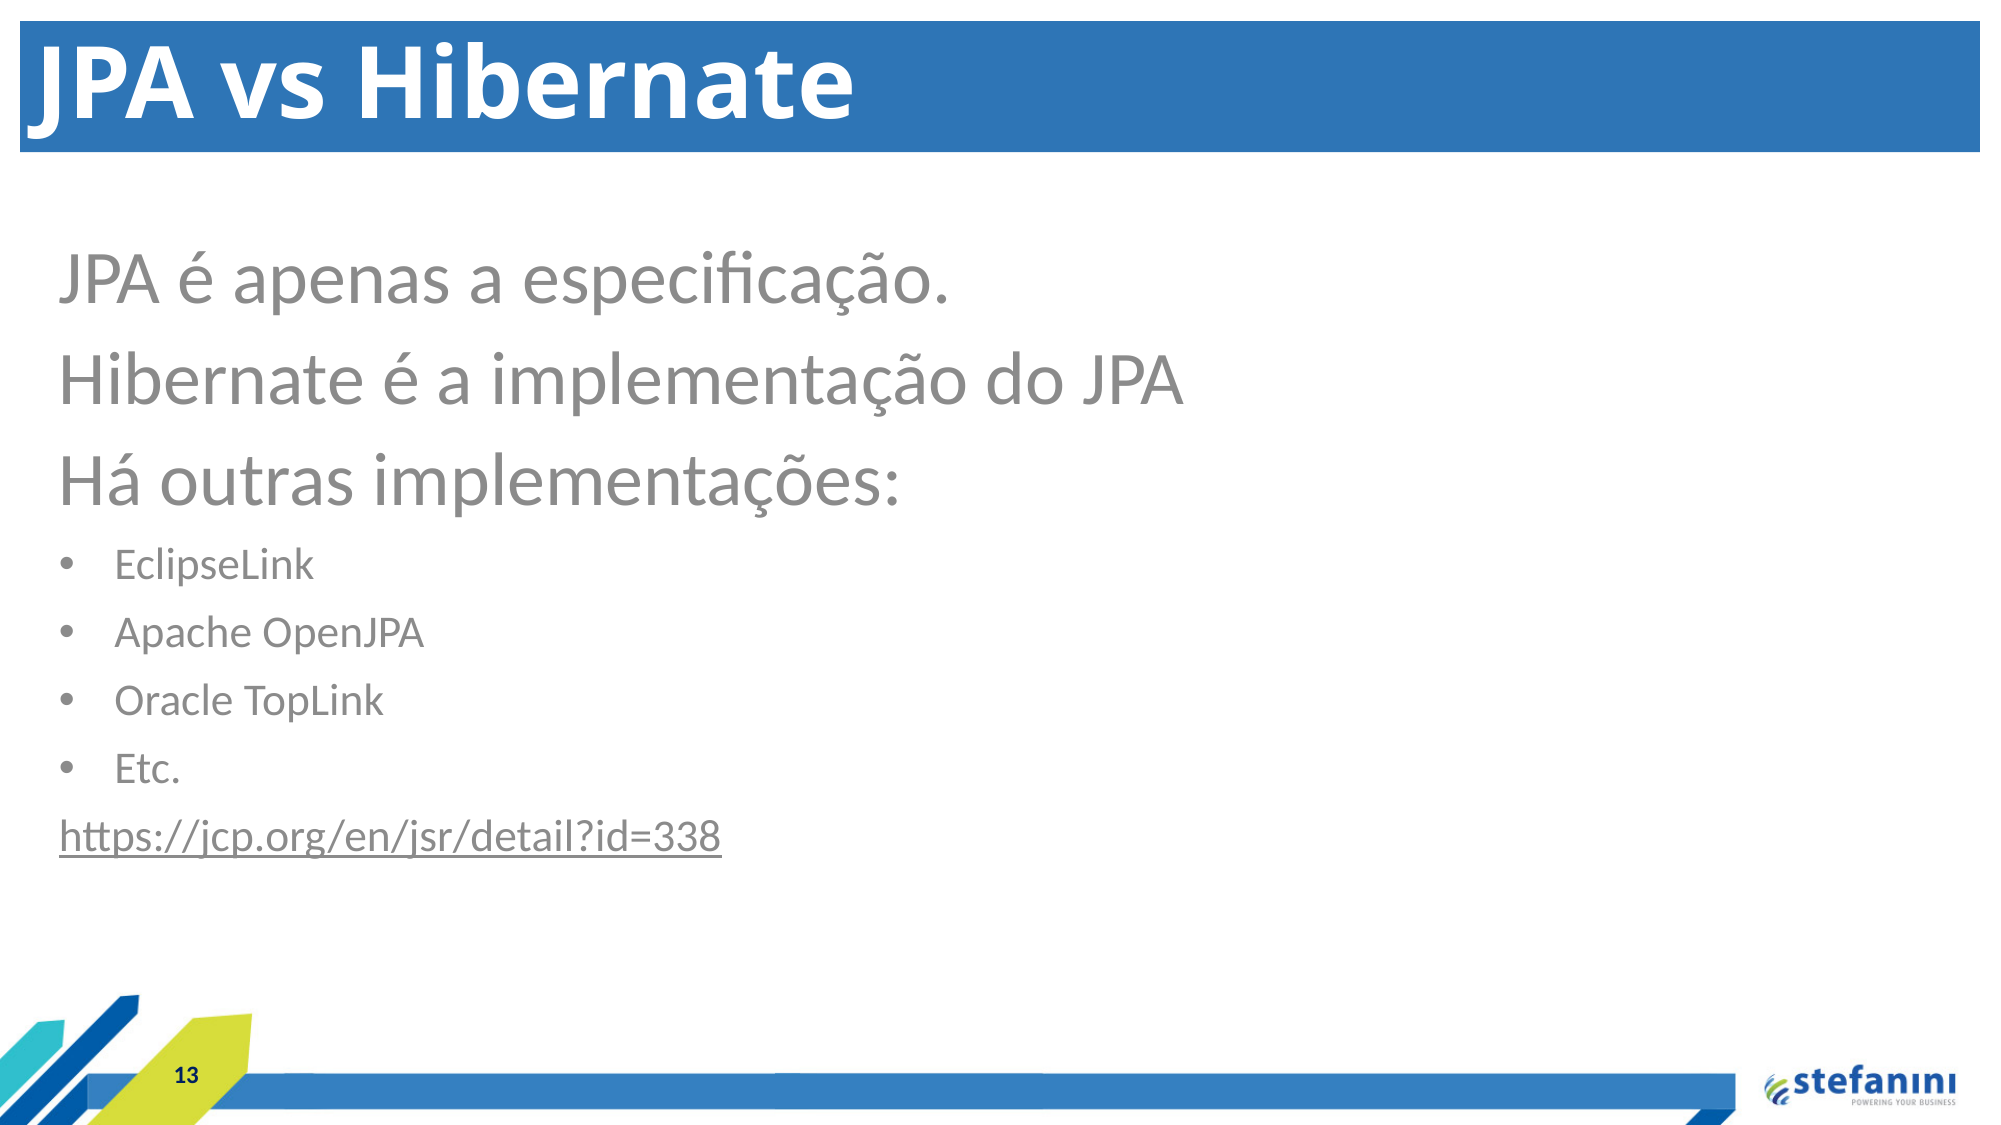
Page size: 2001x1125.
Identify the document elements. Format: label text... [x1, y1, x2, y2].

slide_number 13 [158, 1043, 609, 1104]
picture [0, 981, 1998, 1125]
text_box JPA vs Hibernate [20, 21, 1980, 153]
list JPA é apenas a especificação. Hibernate é a implementação do JPA Há outras implementações: EclipseLink Apache OpenJPA Oracle TopLink Etc. https://jcp.org/en/jsr/detail?id=338 [43, 230, 1865, 871]
